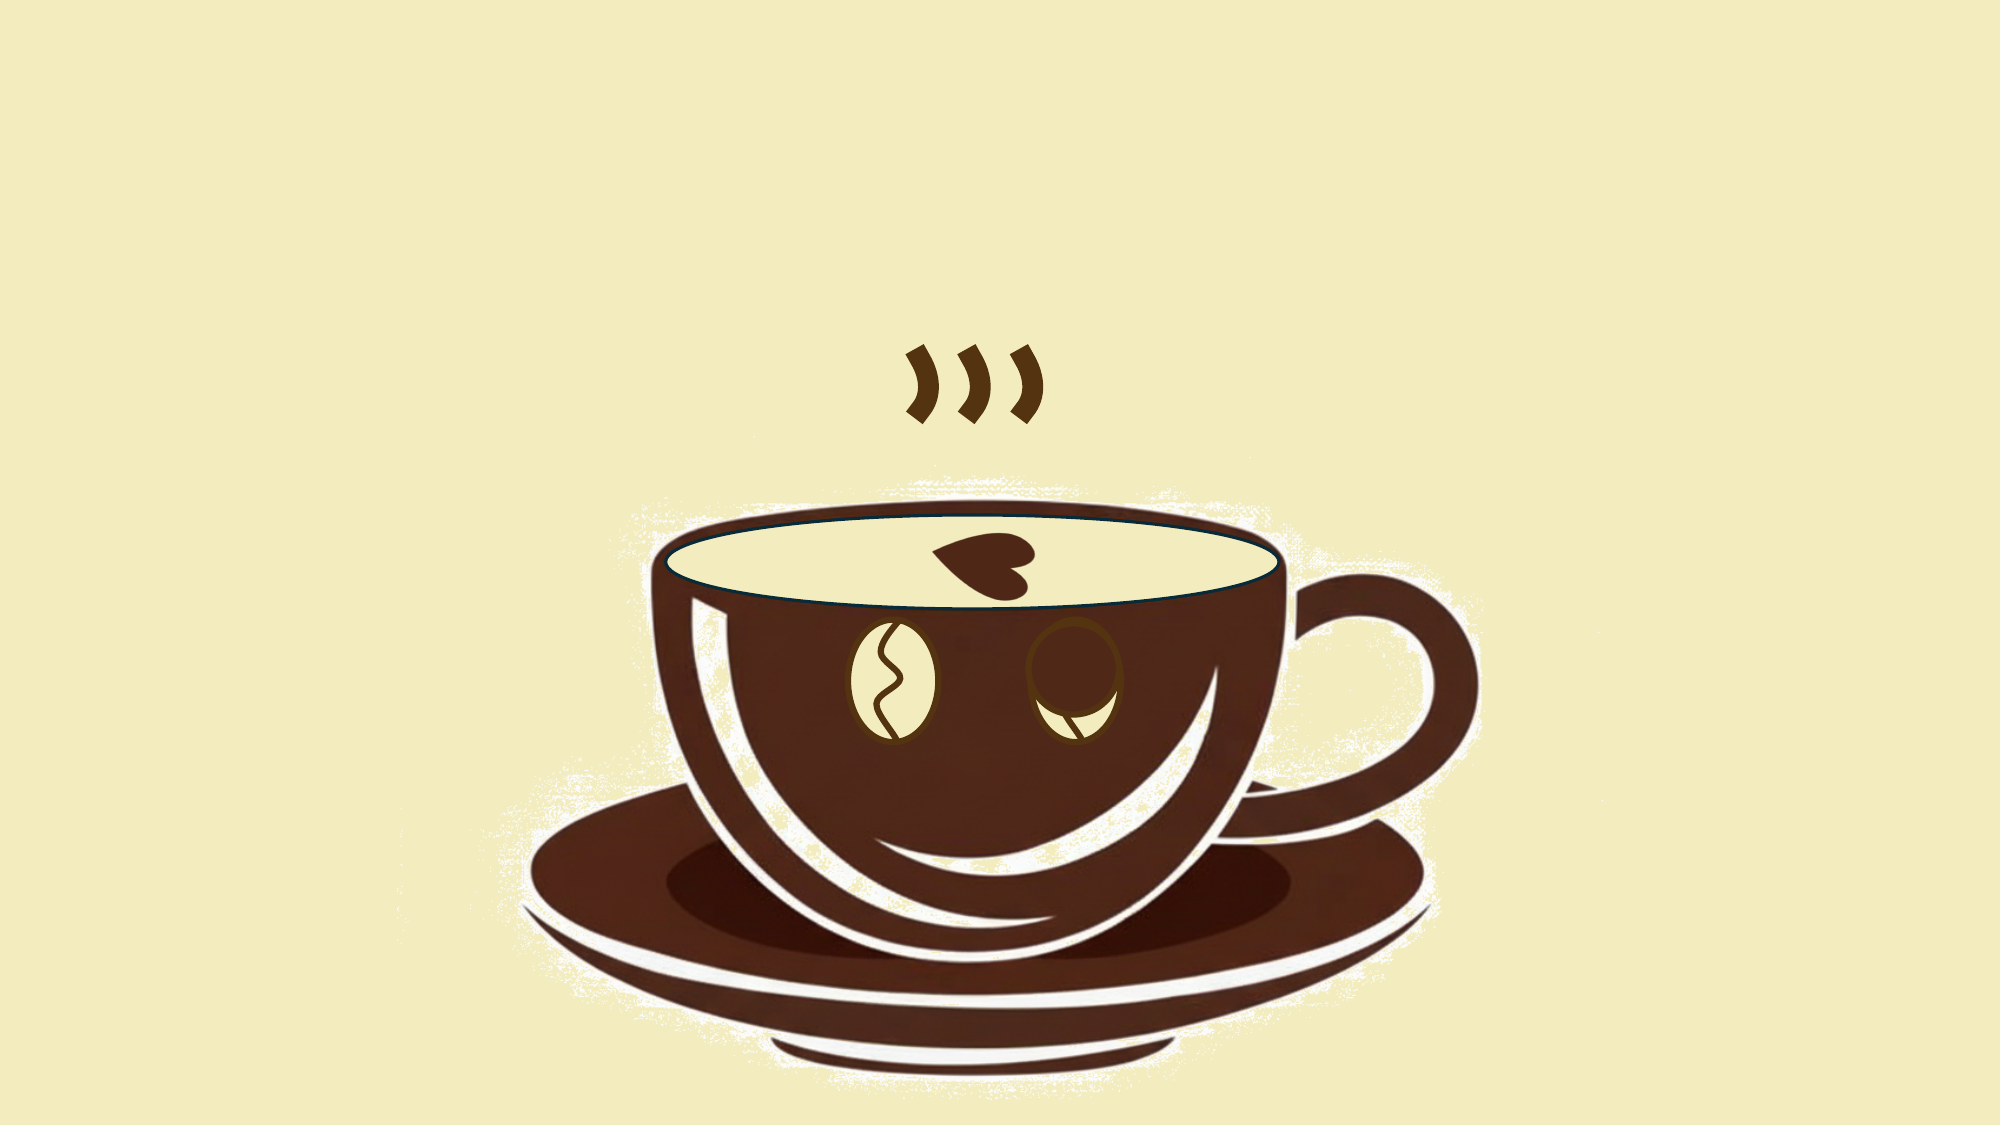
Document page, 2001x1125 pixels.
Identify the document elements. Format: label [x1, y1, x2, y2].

picture [397, 0, 1603, 1125]
text_box [772, 317, 1148, 552]
